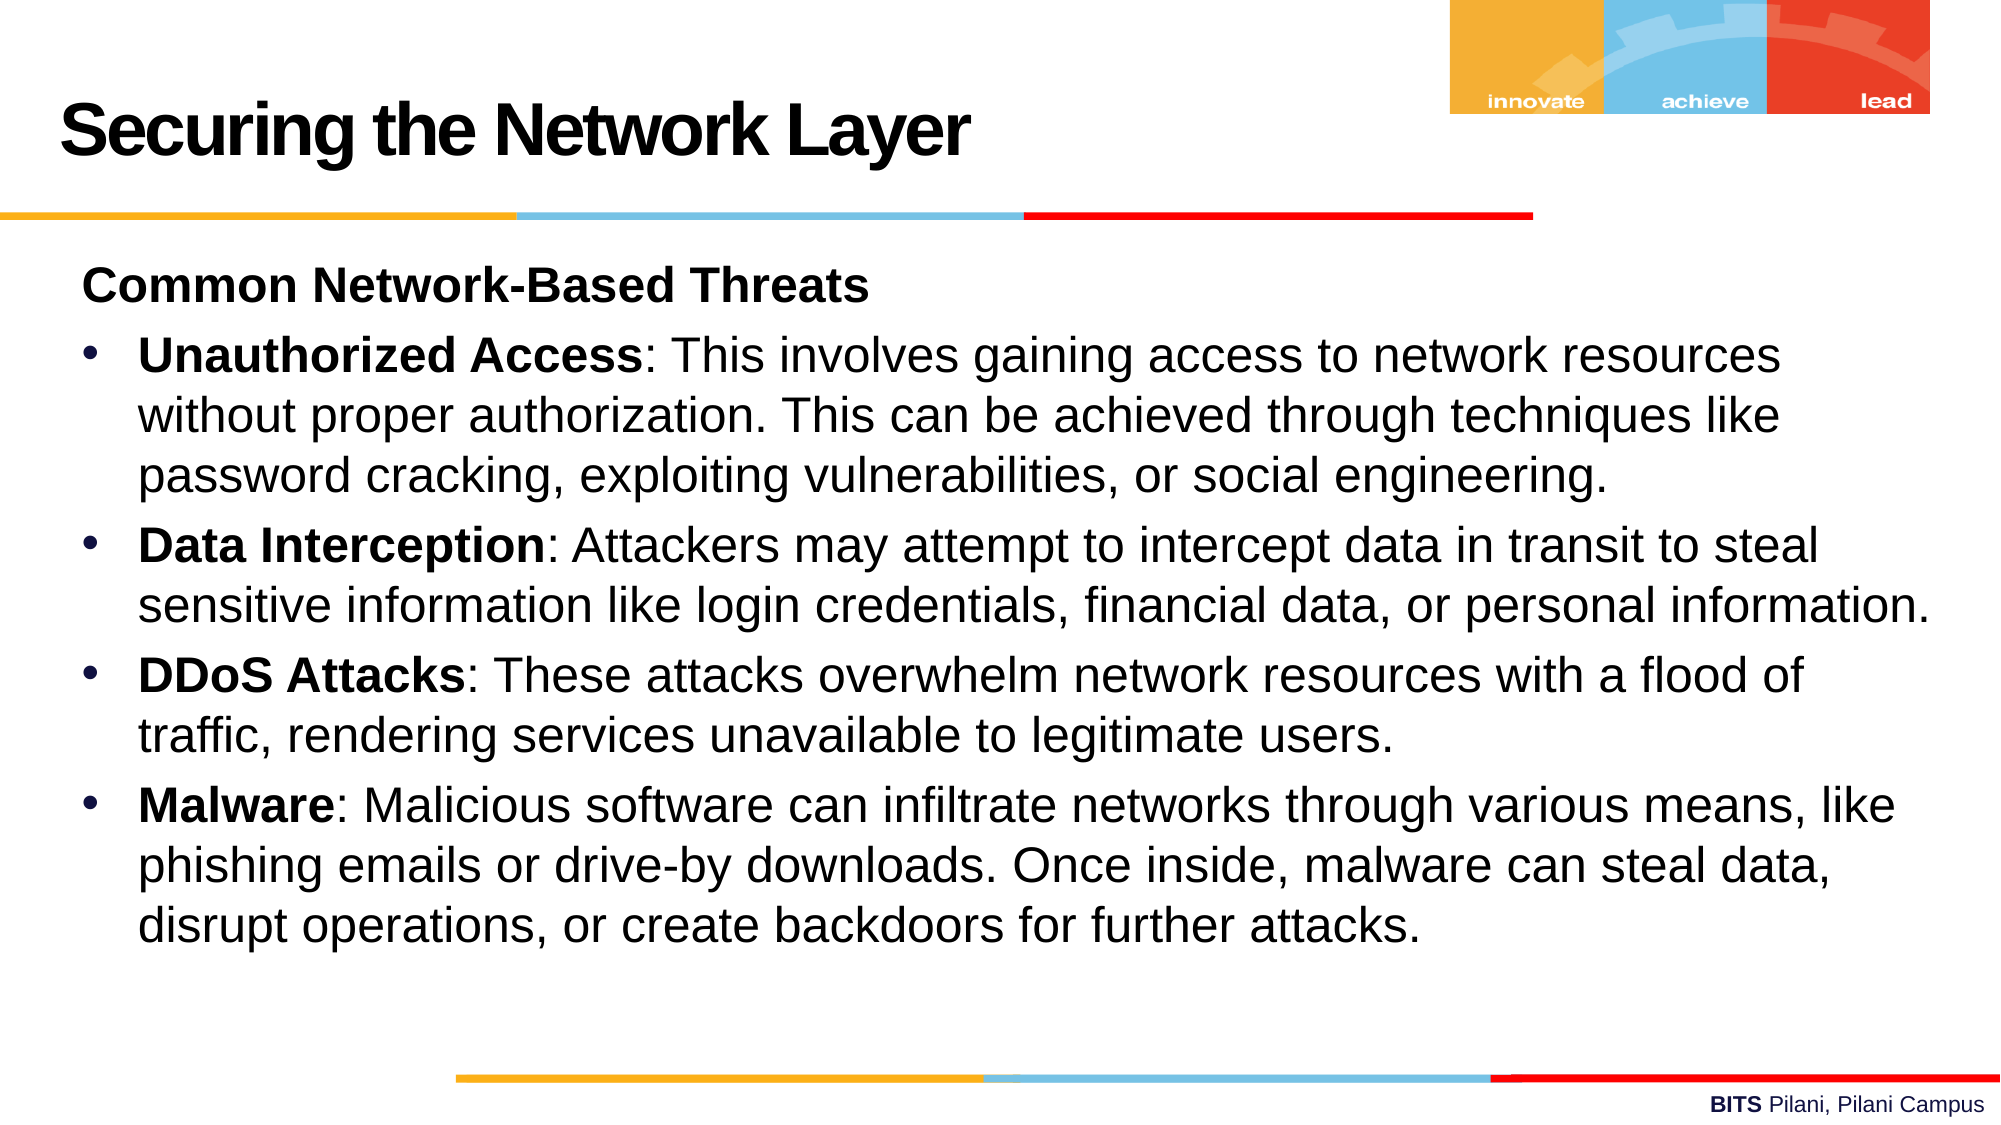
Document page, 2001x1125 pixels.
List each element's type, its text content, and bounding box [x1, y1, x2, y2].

text_box Securing the Network Layer [44, 50, 1354, 217]
list Common Network-Based Threats Unauthorized Access: This involves gaining access to network resources without proper authorization. This can be achieved through techniques like password cracking, exploiting vulnerabilities, or social engineering. Data Interception: Attackers may attempt to intercept data in transit to steal sensitive information like login credentials, financial data, or personal information. DDoS Attacks: These attacks overwhelm network resources with a flood of traffic, rendering services unavailable to legitimate users. Malware: Malicious software can infiltrate networks through various means, like phishing emails or drive-by downloads. Once inside, malware can steal data, disrupt operations, or create backdoors for further attacks. [66, 245, 1959, 1075]
picture [1449, 0, 1930, 114]
